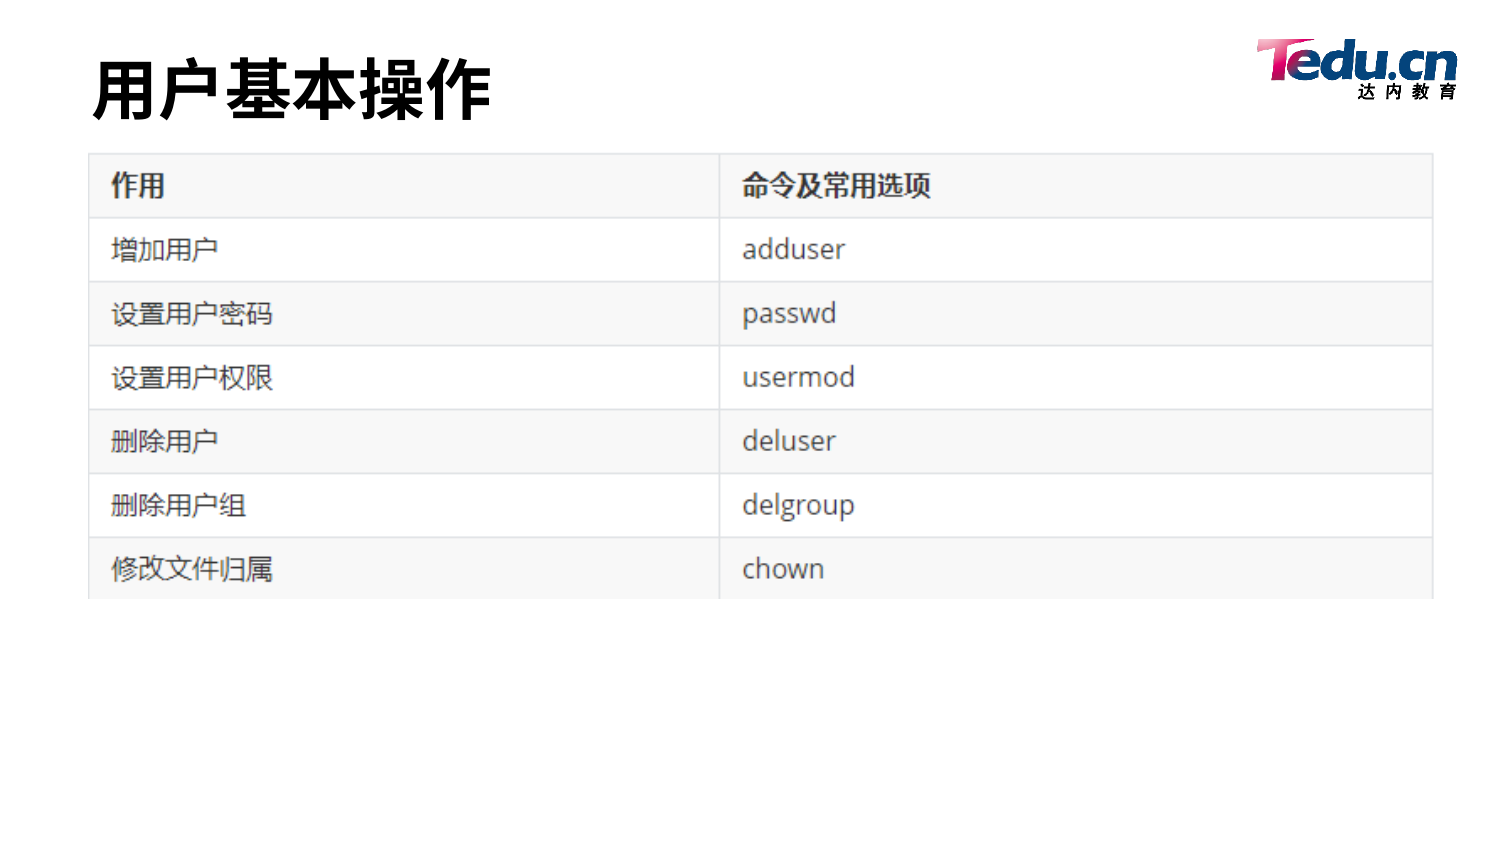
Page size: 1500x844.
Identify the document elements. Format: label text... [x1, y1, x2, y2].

picture [1234, 8, 1471, 115]
title 用户基本操作 [76, 43, 1188, 132]
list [88, 149, 1439, 600]
